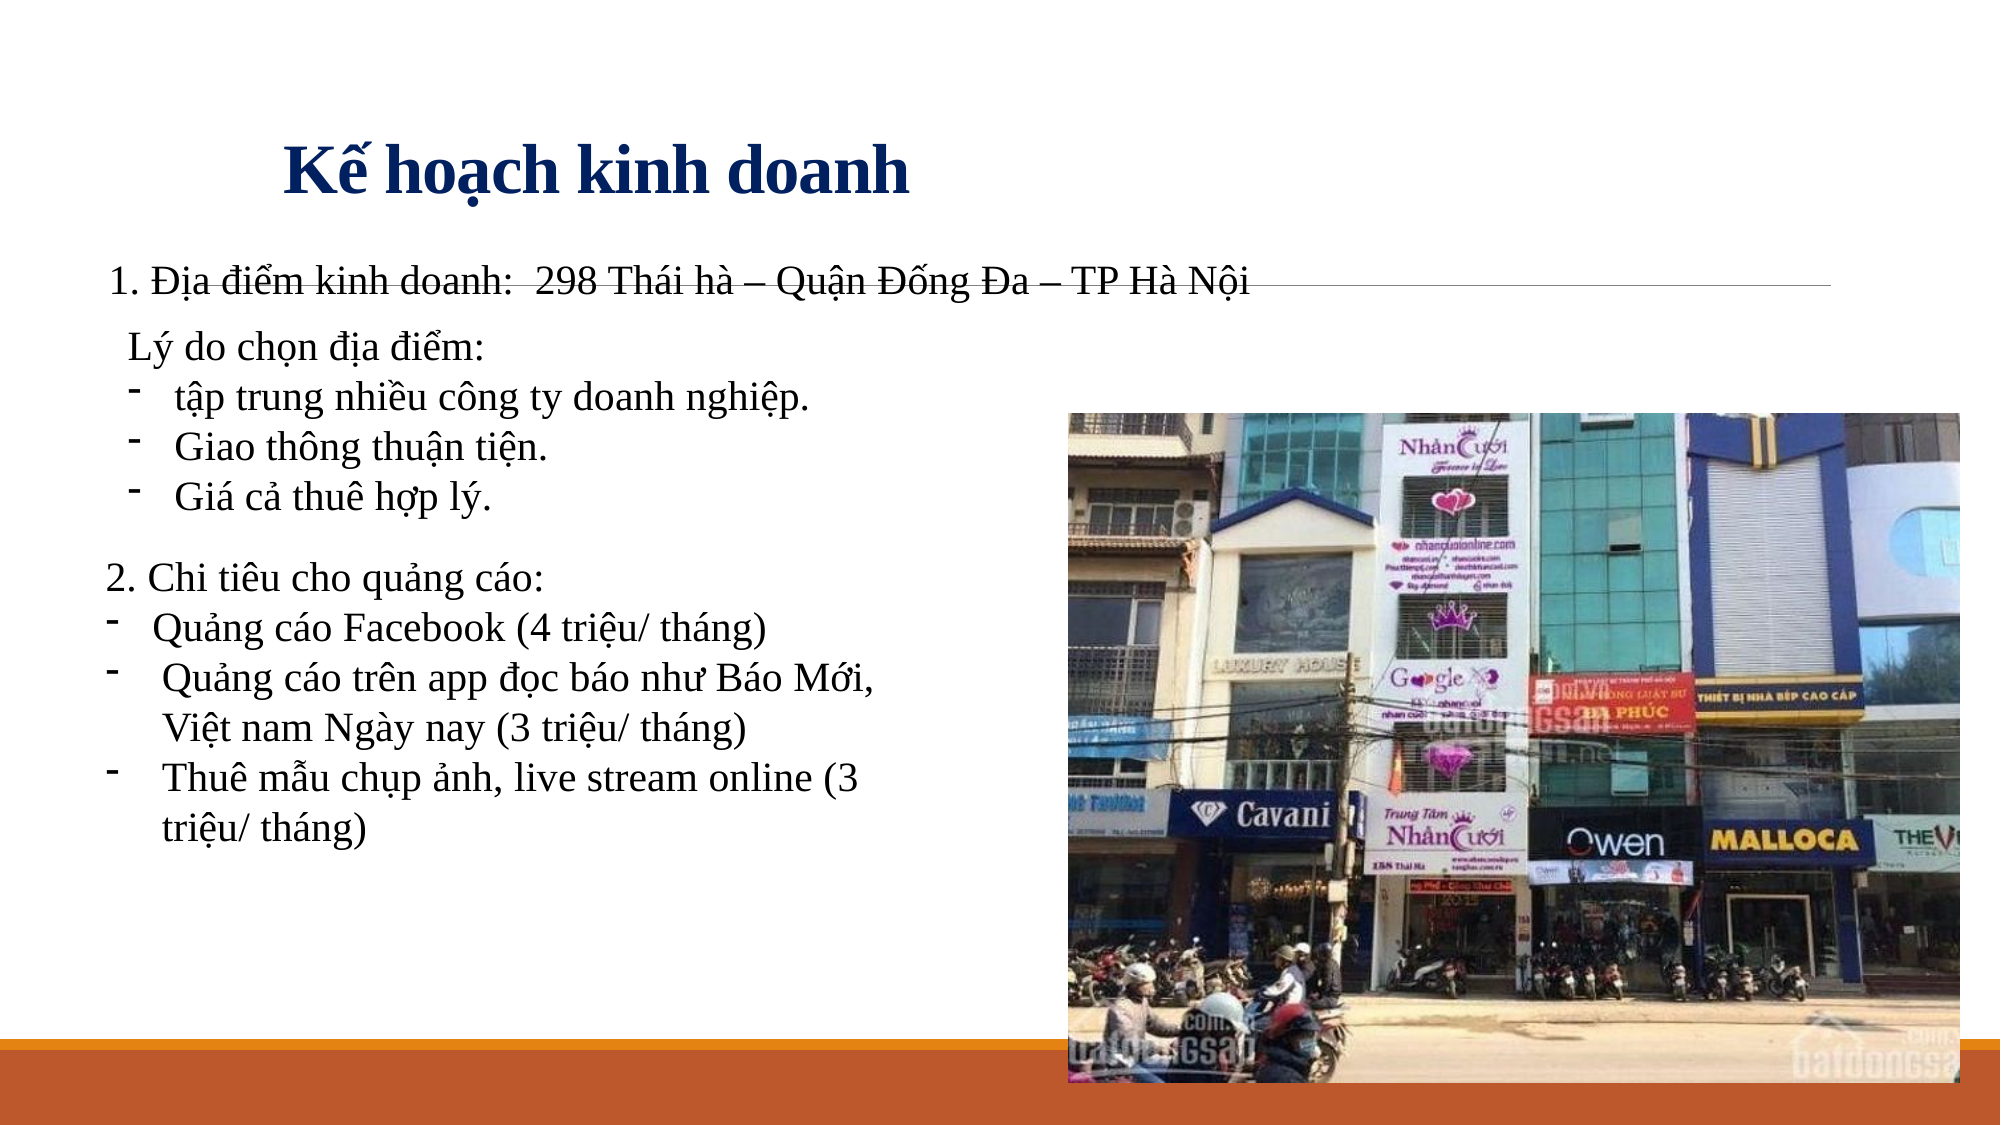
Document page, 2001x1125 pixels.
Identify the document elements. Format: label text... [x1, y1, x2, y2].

picture [1067, 413, 1960, 1083]
title Kế hoạch kinh doanh [268, 104, 982, 216]
text_box Lý do chọn địa điểm: tập trung nhiều công ty doanh nghiệp. Giao thông thuận tiện. Giá cả thuê hợp lý. [112, 311, 826, 526]
text_box 1. Địa điểm kinh doanh: 298 Thái hà – Quận Đống Đa – TP Hà Nội [93, 245, 1267, 311]
text_box 2. Chi tiêu cho quảng cáo: Quảng cáo Facebook (4 triệu/ tháng) Quảng cáo trên app đọc báo như Báo Mới, Việt nam Ngày nay (3 triệu/ tháng) Thuê mẫu chụp ảnh, live stream online (3 triệu/ tháng) [90, 542, 955, 858]
